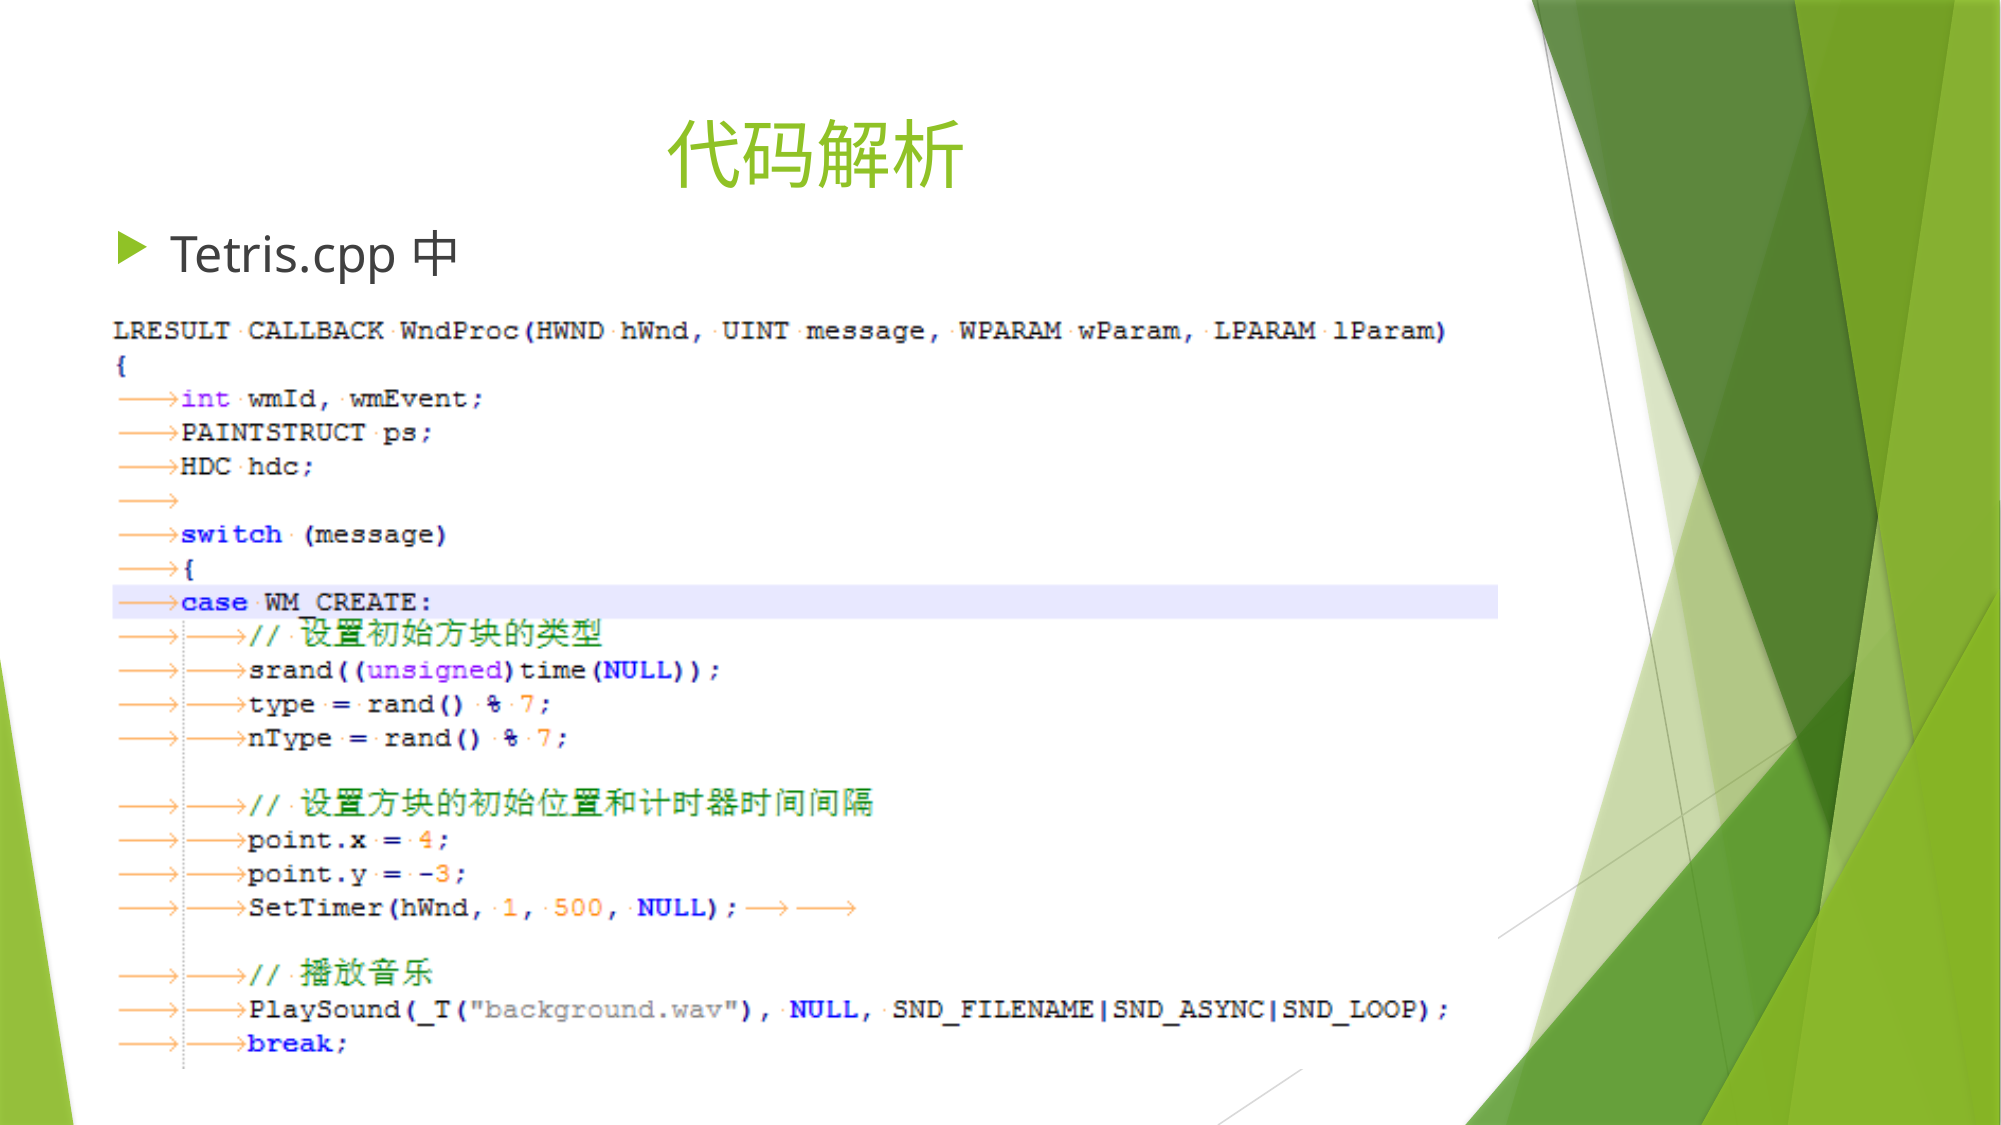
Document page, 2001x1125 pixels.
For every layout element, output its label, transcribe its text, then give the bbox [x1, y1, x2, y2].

list Tetris.cpp中 [99, 215, 1510, 852]
title 代码解析 [111, 99, 1522, 317]
picture [110, 316, 1499, 1069]
